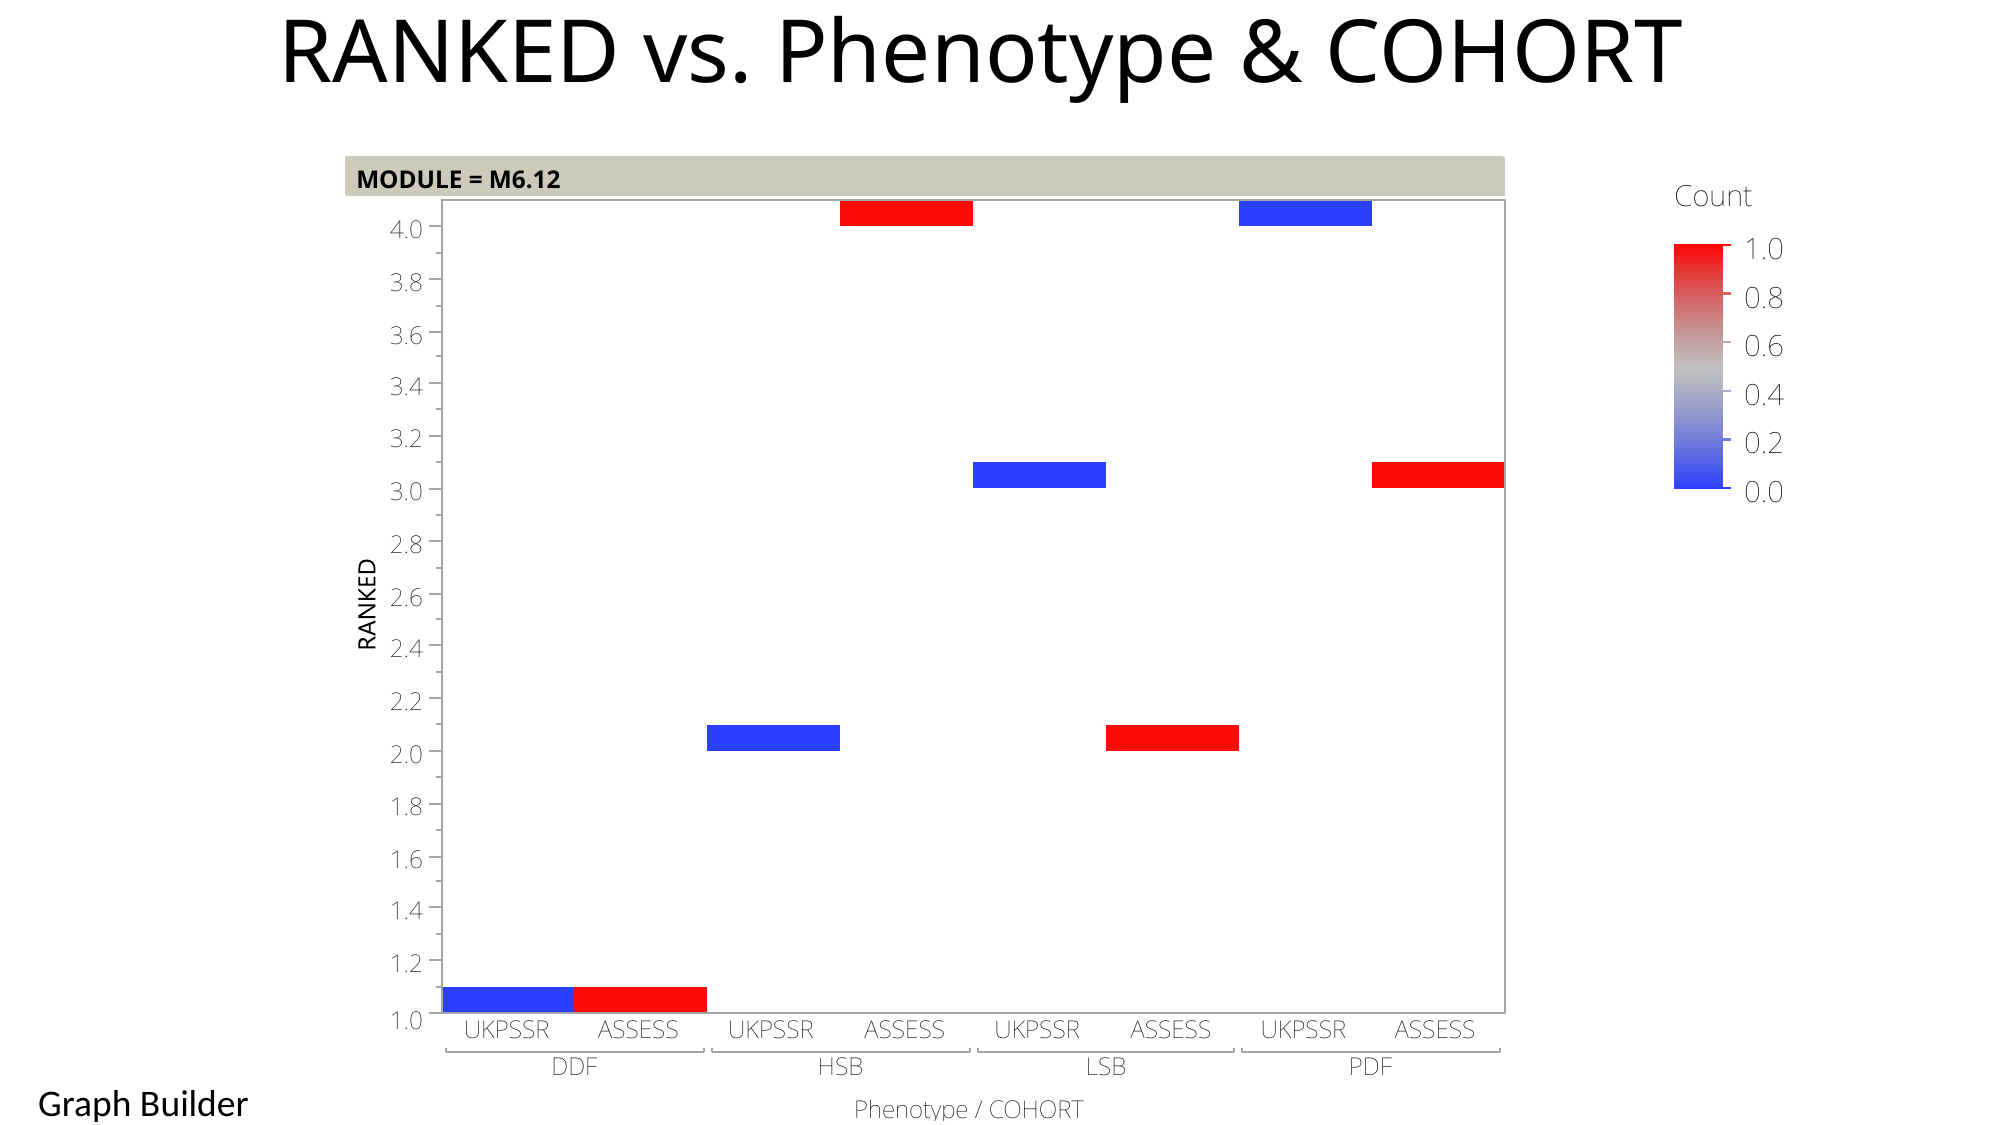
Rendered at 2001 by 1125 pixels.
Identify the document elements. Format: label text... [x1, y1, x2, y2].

text_box Graph Builder [38, 1079, 250, 1125]
picture [1666, 155, 1834, 520]
picture [344, 155, 1527, 1125]
title RANKED vs. Phenotype & COHORT [0, 0, 1963, 110]
